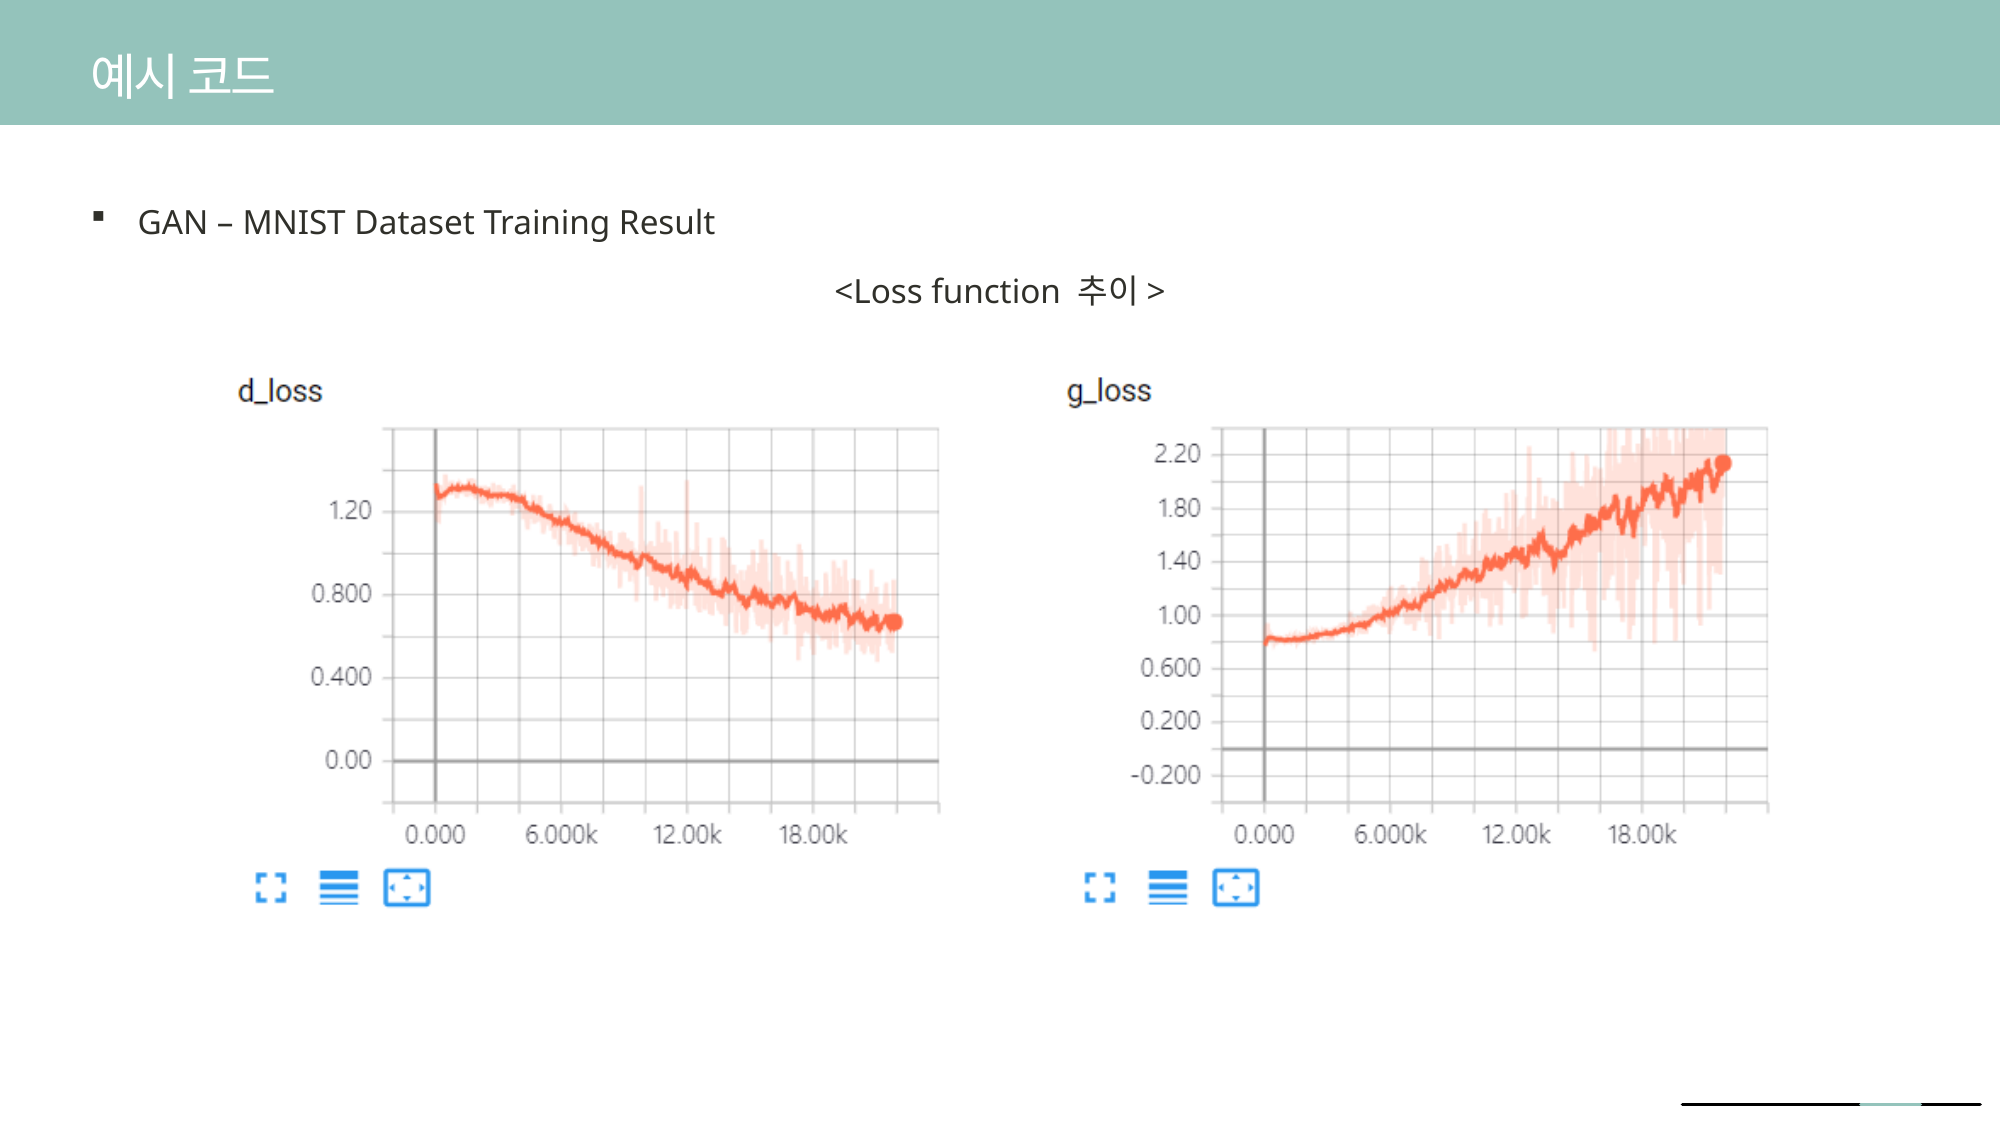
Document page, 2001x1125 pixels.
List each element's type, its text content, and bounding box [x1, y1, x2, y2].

text_box 예시 코드 [76, 37, 543, 113]
picture [217, 346, 954, 927]
text_box GAN – MNIST Dataset Training Result [76, 173, 748, 249]
picture [1046, 346, 1783, 927]
text_box <Loss function 추이> [815, 242, 1185, 318]
